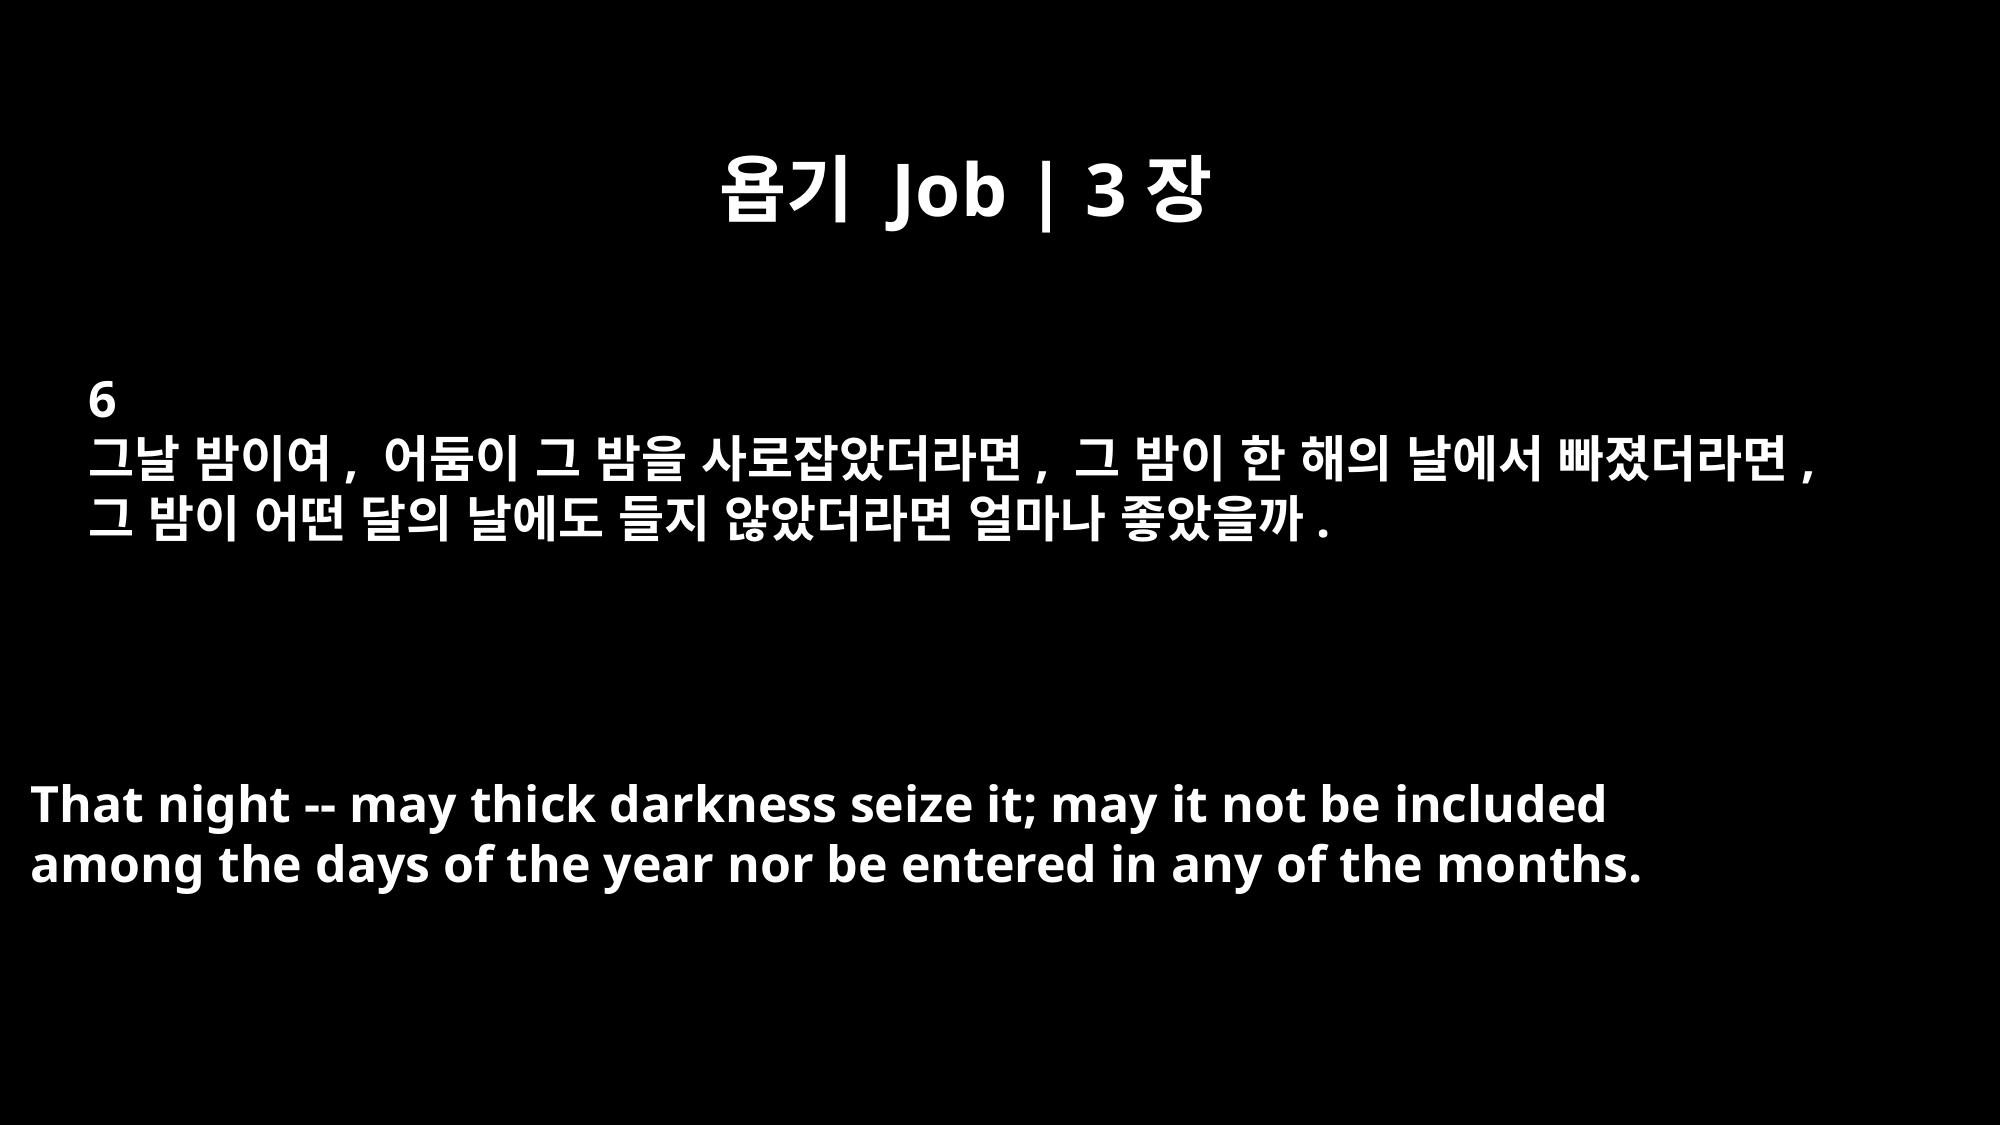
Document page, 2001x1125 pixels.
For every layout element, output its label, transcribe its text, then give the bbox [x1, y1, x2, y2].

text_box That night -- may thick darkness seize it; may it not be included among the days of the year nor be entered in any of the months. [15, 764, 1658, 900]
text_box 욥기 Job | 3장 [704, 136, 1228, 239]
text_box 6 그날 밤이여, 어둠이 그 밤을 사로잡았더라면, 그 밤이 한 해의 날에서 빠졌더라면, 그 밤이 어떤 달의 날에도 들지 않았더라면 얼마나 좋았을까. [73, 359, 1844, 555]
